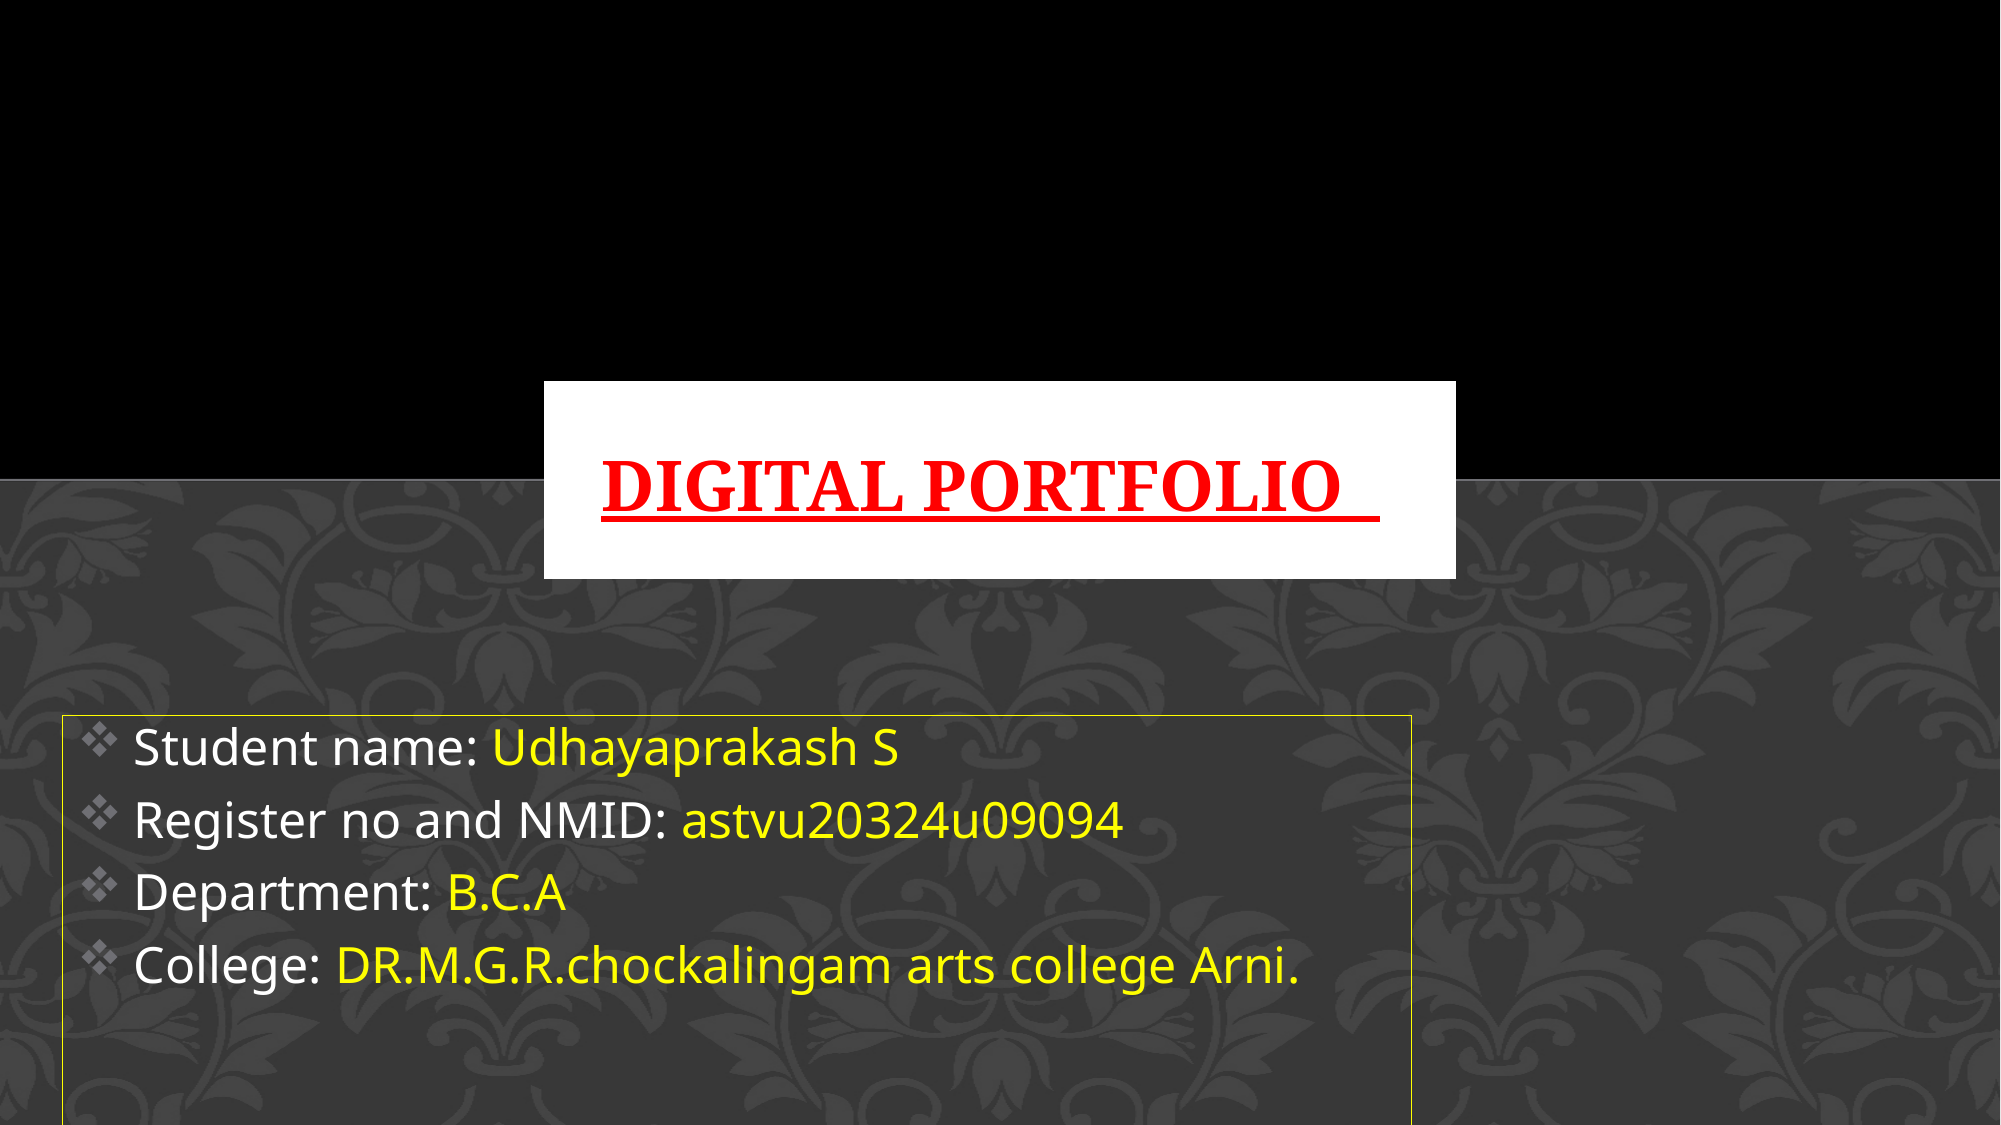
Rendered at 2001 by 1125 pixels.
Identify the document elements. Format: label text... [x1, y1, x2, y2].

title Digital portfolio [522, 420, 1413, 531]
subtitle Student name: Udhayaprakash S Register no and NMID: astvu20324u09094 Department: B.C.A College: DR.M.G.R.chockalingam arts college Arni. [62, 715, 1412, 1125]
